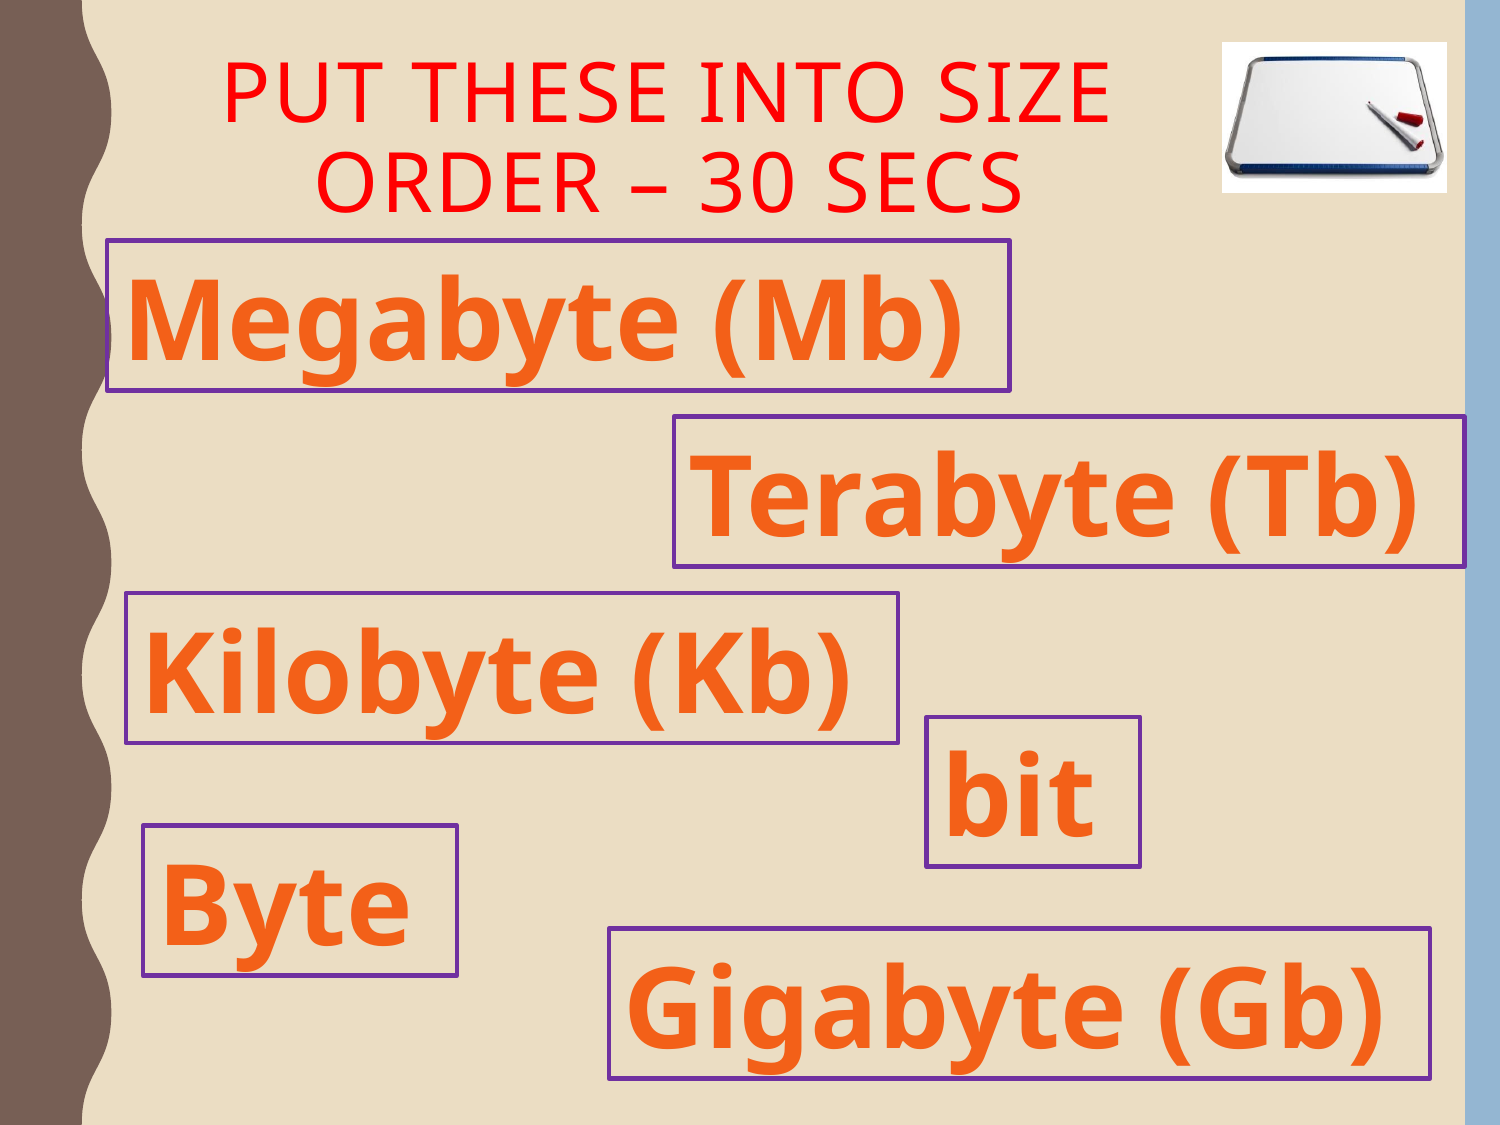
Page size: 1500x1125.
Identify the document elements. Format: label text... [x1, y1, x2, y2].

text_box Terabyte (Tb) [673, 416, 1465, 567]
text_box Kilobyte (Kb) [125, 593, 899, 743]
text_box Byte [142, 825, 457, 976]
text_box bit [926, 716, 1141, 867]
picture [1222, 42, 1447, 193]
text_box Megabyte (Mb) [107, 240, 1010, 391]
title Put these into Size Order – 30 secs [127, 42, 1211, 200]
text_box Gigabyte (Gb) [608, 928, 1430, 1079]
